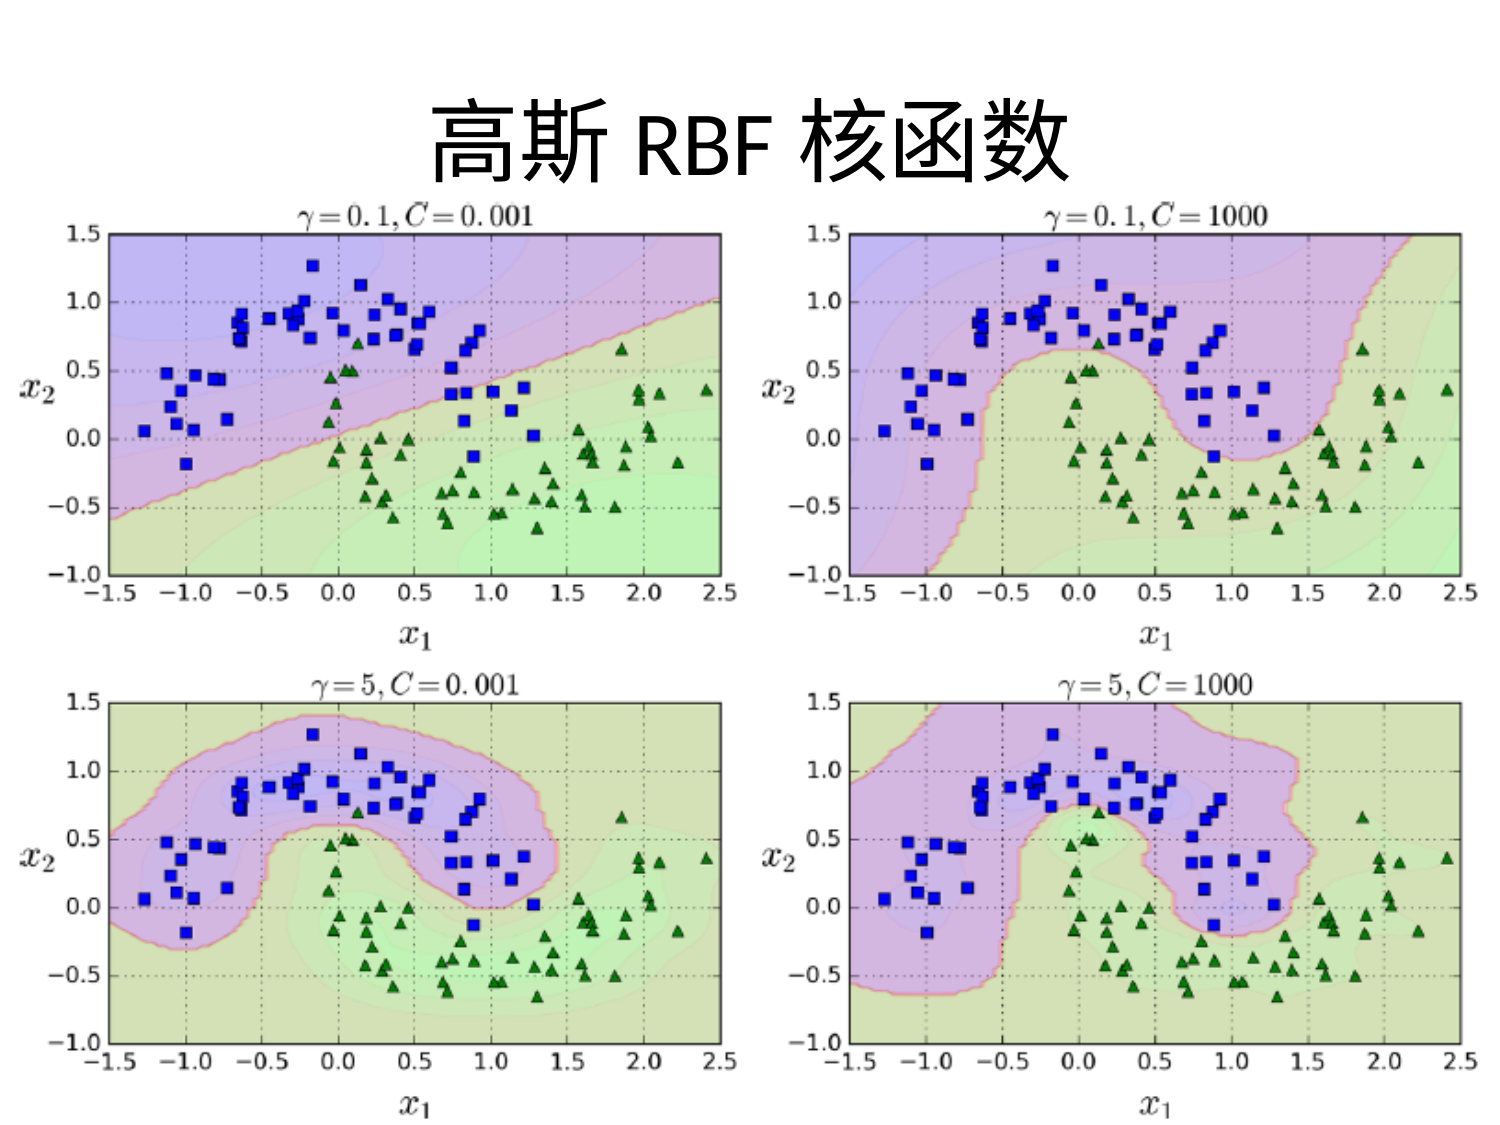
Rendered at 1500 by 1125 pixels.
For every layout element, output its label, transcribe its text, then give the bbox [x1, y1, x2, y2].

title 高斯RBF核函数 [75, 45, 1425, 190]
picture [0, 191, 1500, 1125]
